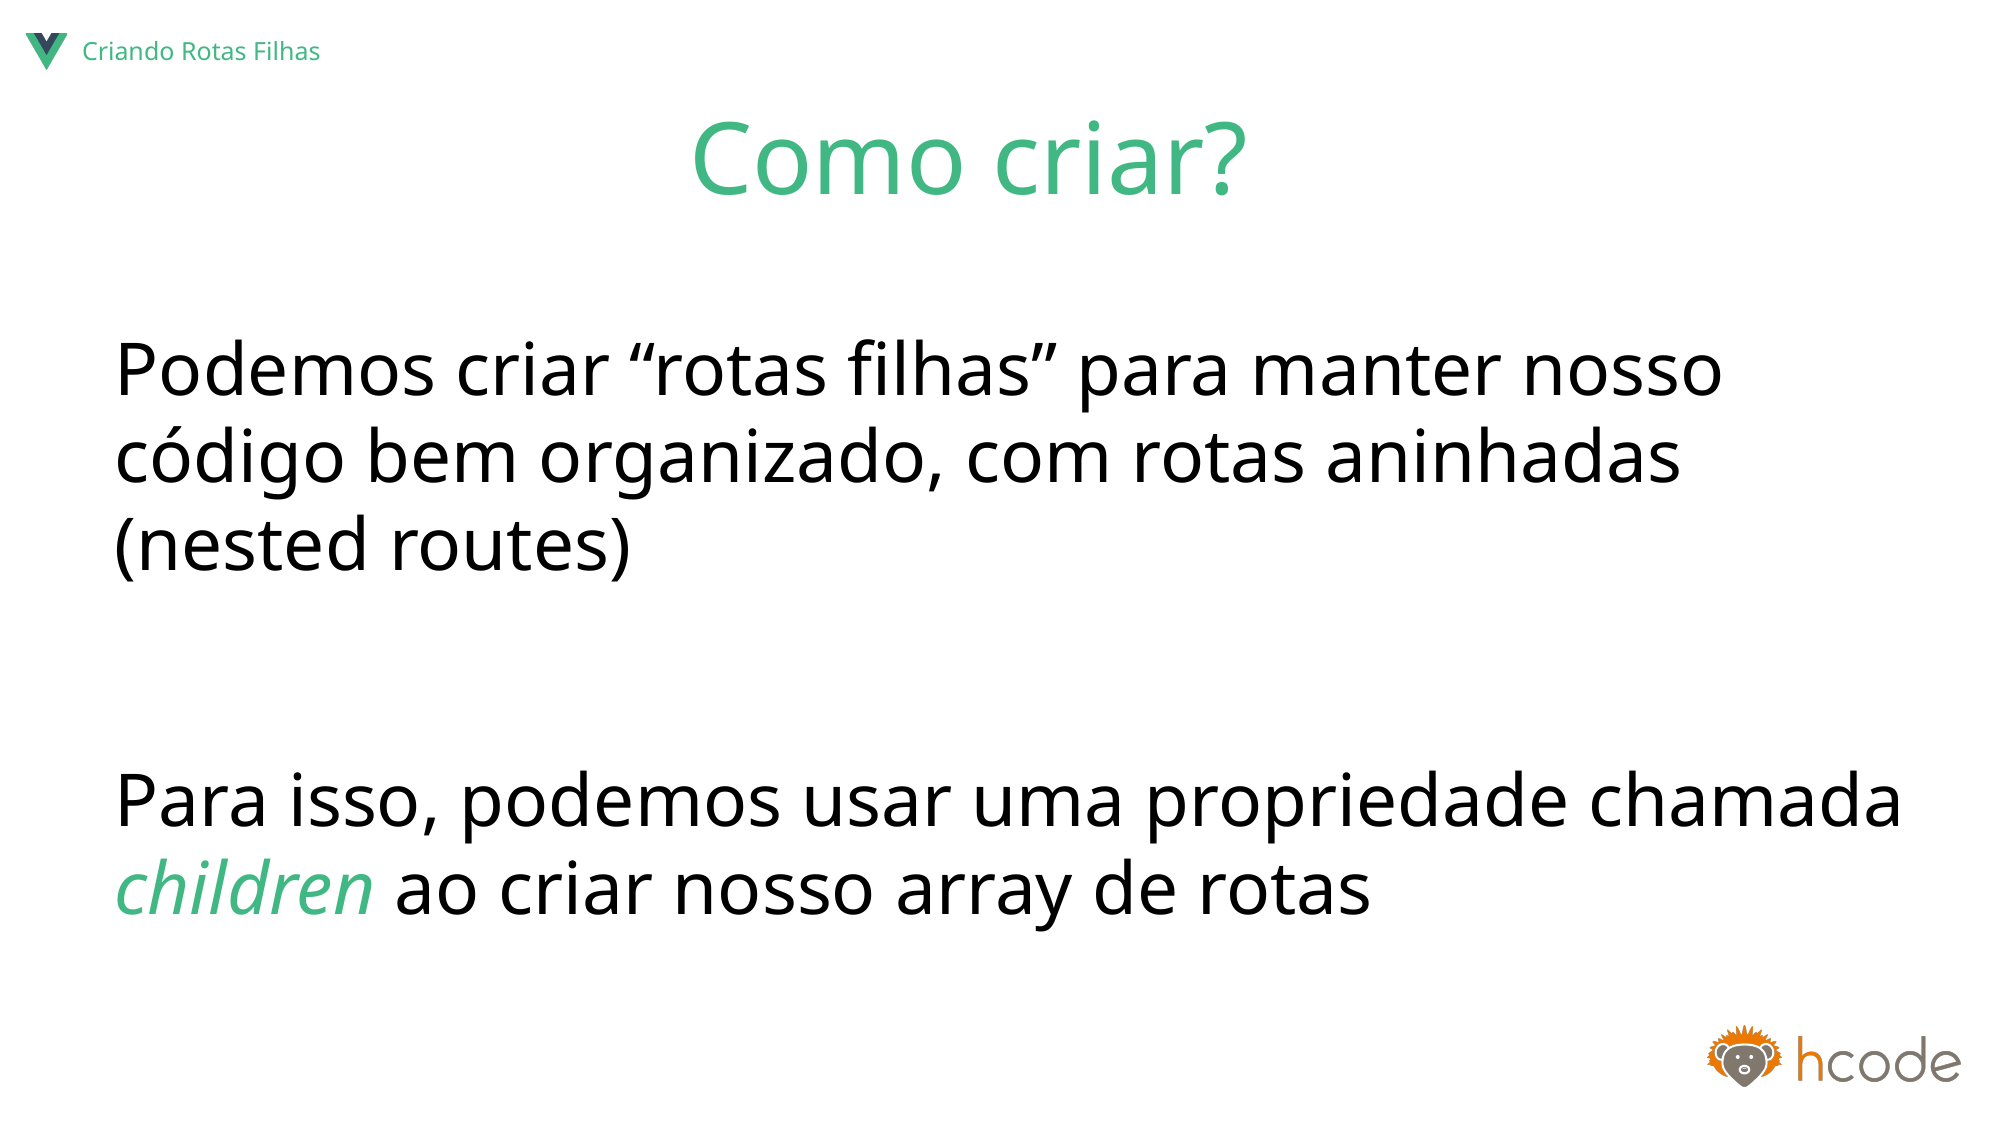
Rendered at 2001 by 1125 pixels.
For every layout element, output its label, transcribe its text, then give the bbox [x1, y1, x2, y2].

picture [25, 32, 68, 72]
text_box Para isso, podemos usar uma propriedade chamada children ao criar nosso array de rotas [99, 649, 1961, 1034]
text_box Podemos criar “rotas filhas” para manter nosso código bem organizado, com rotas aninhadas (nested routes) [99, 262, 1961, 646]
text_box Como criar? [119, 70, 1819, 238]
picture [1707, 1025, 1962, 1087]
text_box Criando Rotas Filhas [67, 20, 1445, 84]
